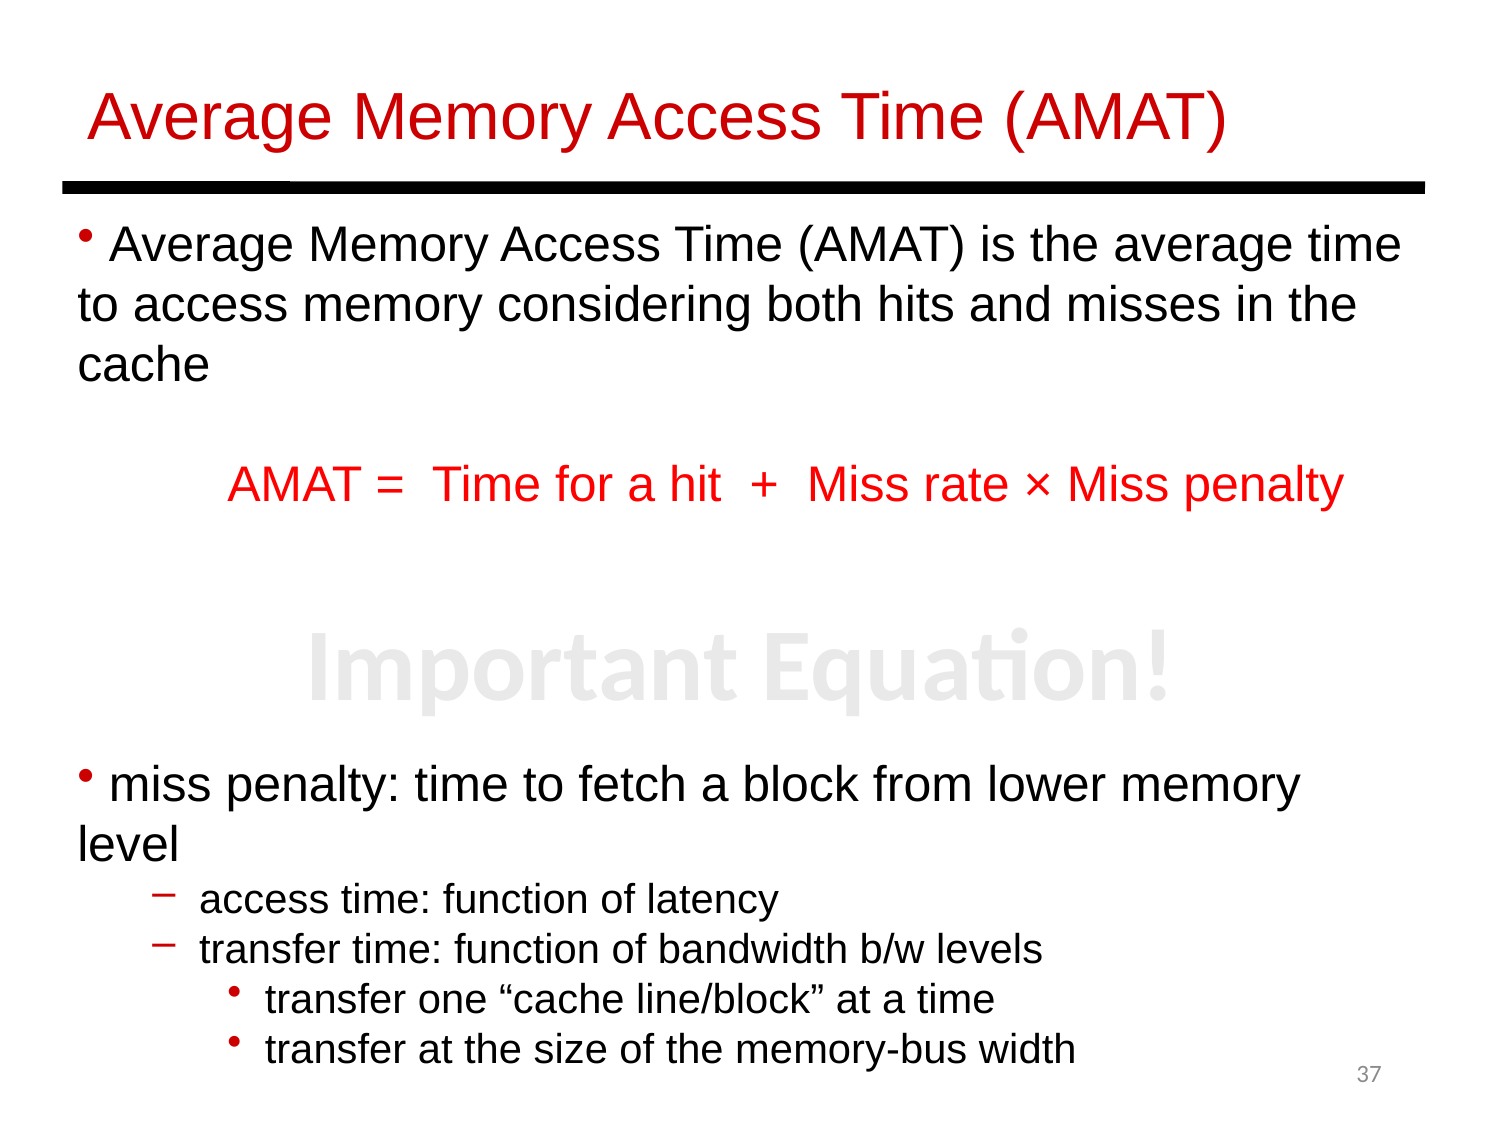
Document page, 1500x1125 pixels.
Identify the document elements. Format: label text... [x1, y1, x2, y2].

text_box Average Memory Access Time (AMAT) [72, 65, 1347, 160]
text_box Average Memory Access Time (AMAT) is the average time to access memory considering both hits and misses in the cache AMAT = Time for a hit + Miss rate × Miss penalty miss penalty: time to fetch a block from lower memory level access time: function of latency transfer time: function of bandwidth b/w levels transfer one “cache line/block” at a time transfer at the size of the memory-bus width [62, 203, 1420, 1079]
text_box Important Equation! [290, 589, 1191, 729]
slide_number 37 [1059, 1079, 1397, 1103]
